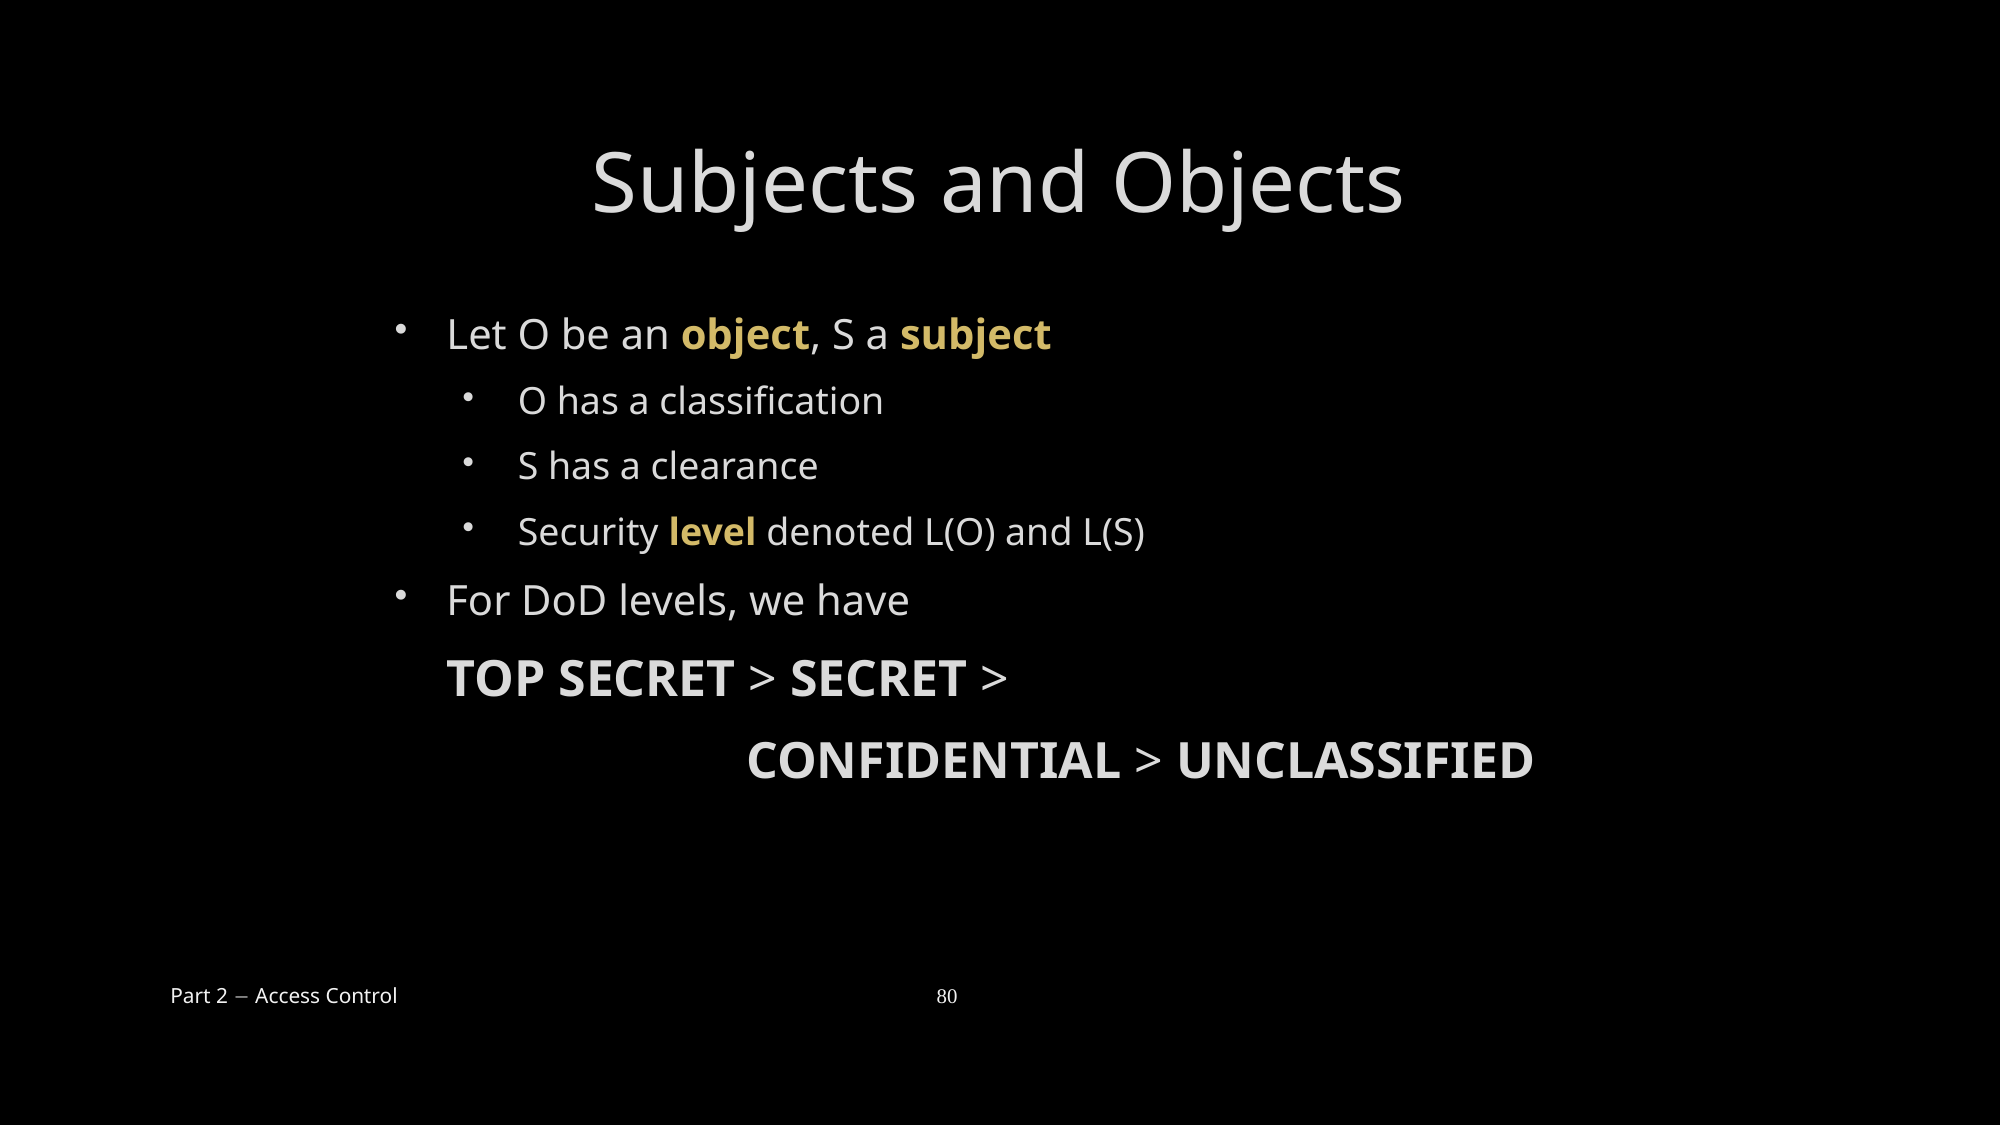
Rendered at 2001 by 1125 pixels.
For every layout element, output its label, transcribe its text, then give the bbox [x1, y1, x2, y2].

list Let O be an object, S a subject O has a classification S has a clearance Security level denoted L(O) and L(S) For DoD levels, we have TOP SECRET > SECRET > CONFIDENTIAL > UNCLASSIFIED [375, 299, 1650, 1013]
title Subjects and Objects [149, 99, 1849, 260]
footer Part 2  Access Control 80 [149, 965, 1245, 1025]
